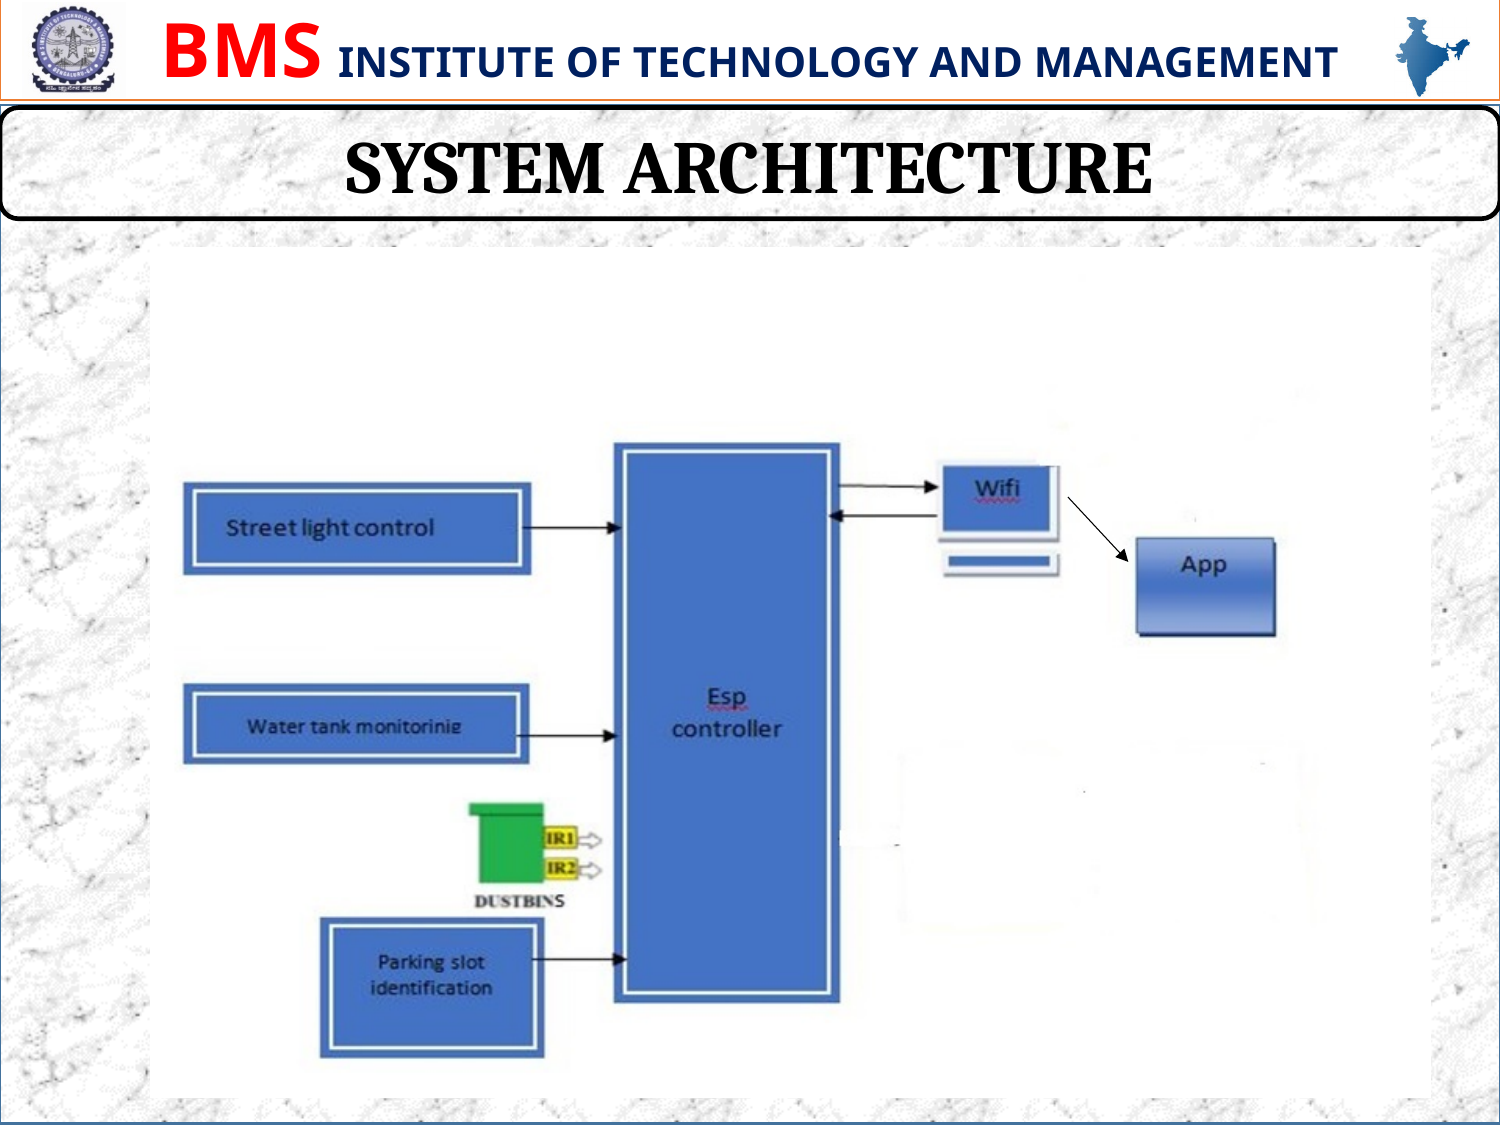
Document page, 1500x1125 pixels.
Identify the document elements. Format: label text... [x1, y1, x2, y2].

picture [1394, 17, 1471, 98]
picture [1, 210, 1499, 1122]
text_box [1067, 496, 1129, 562]
text_box SYSTEM ARCHITECTURE [0, 107, 1500, 220]
picture [1, 106, 1499, 116]
picture [22, 2, 126, 98]
